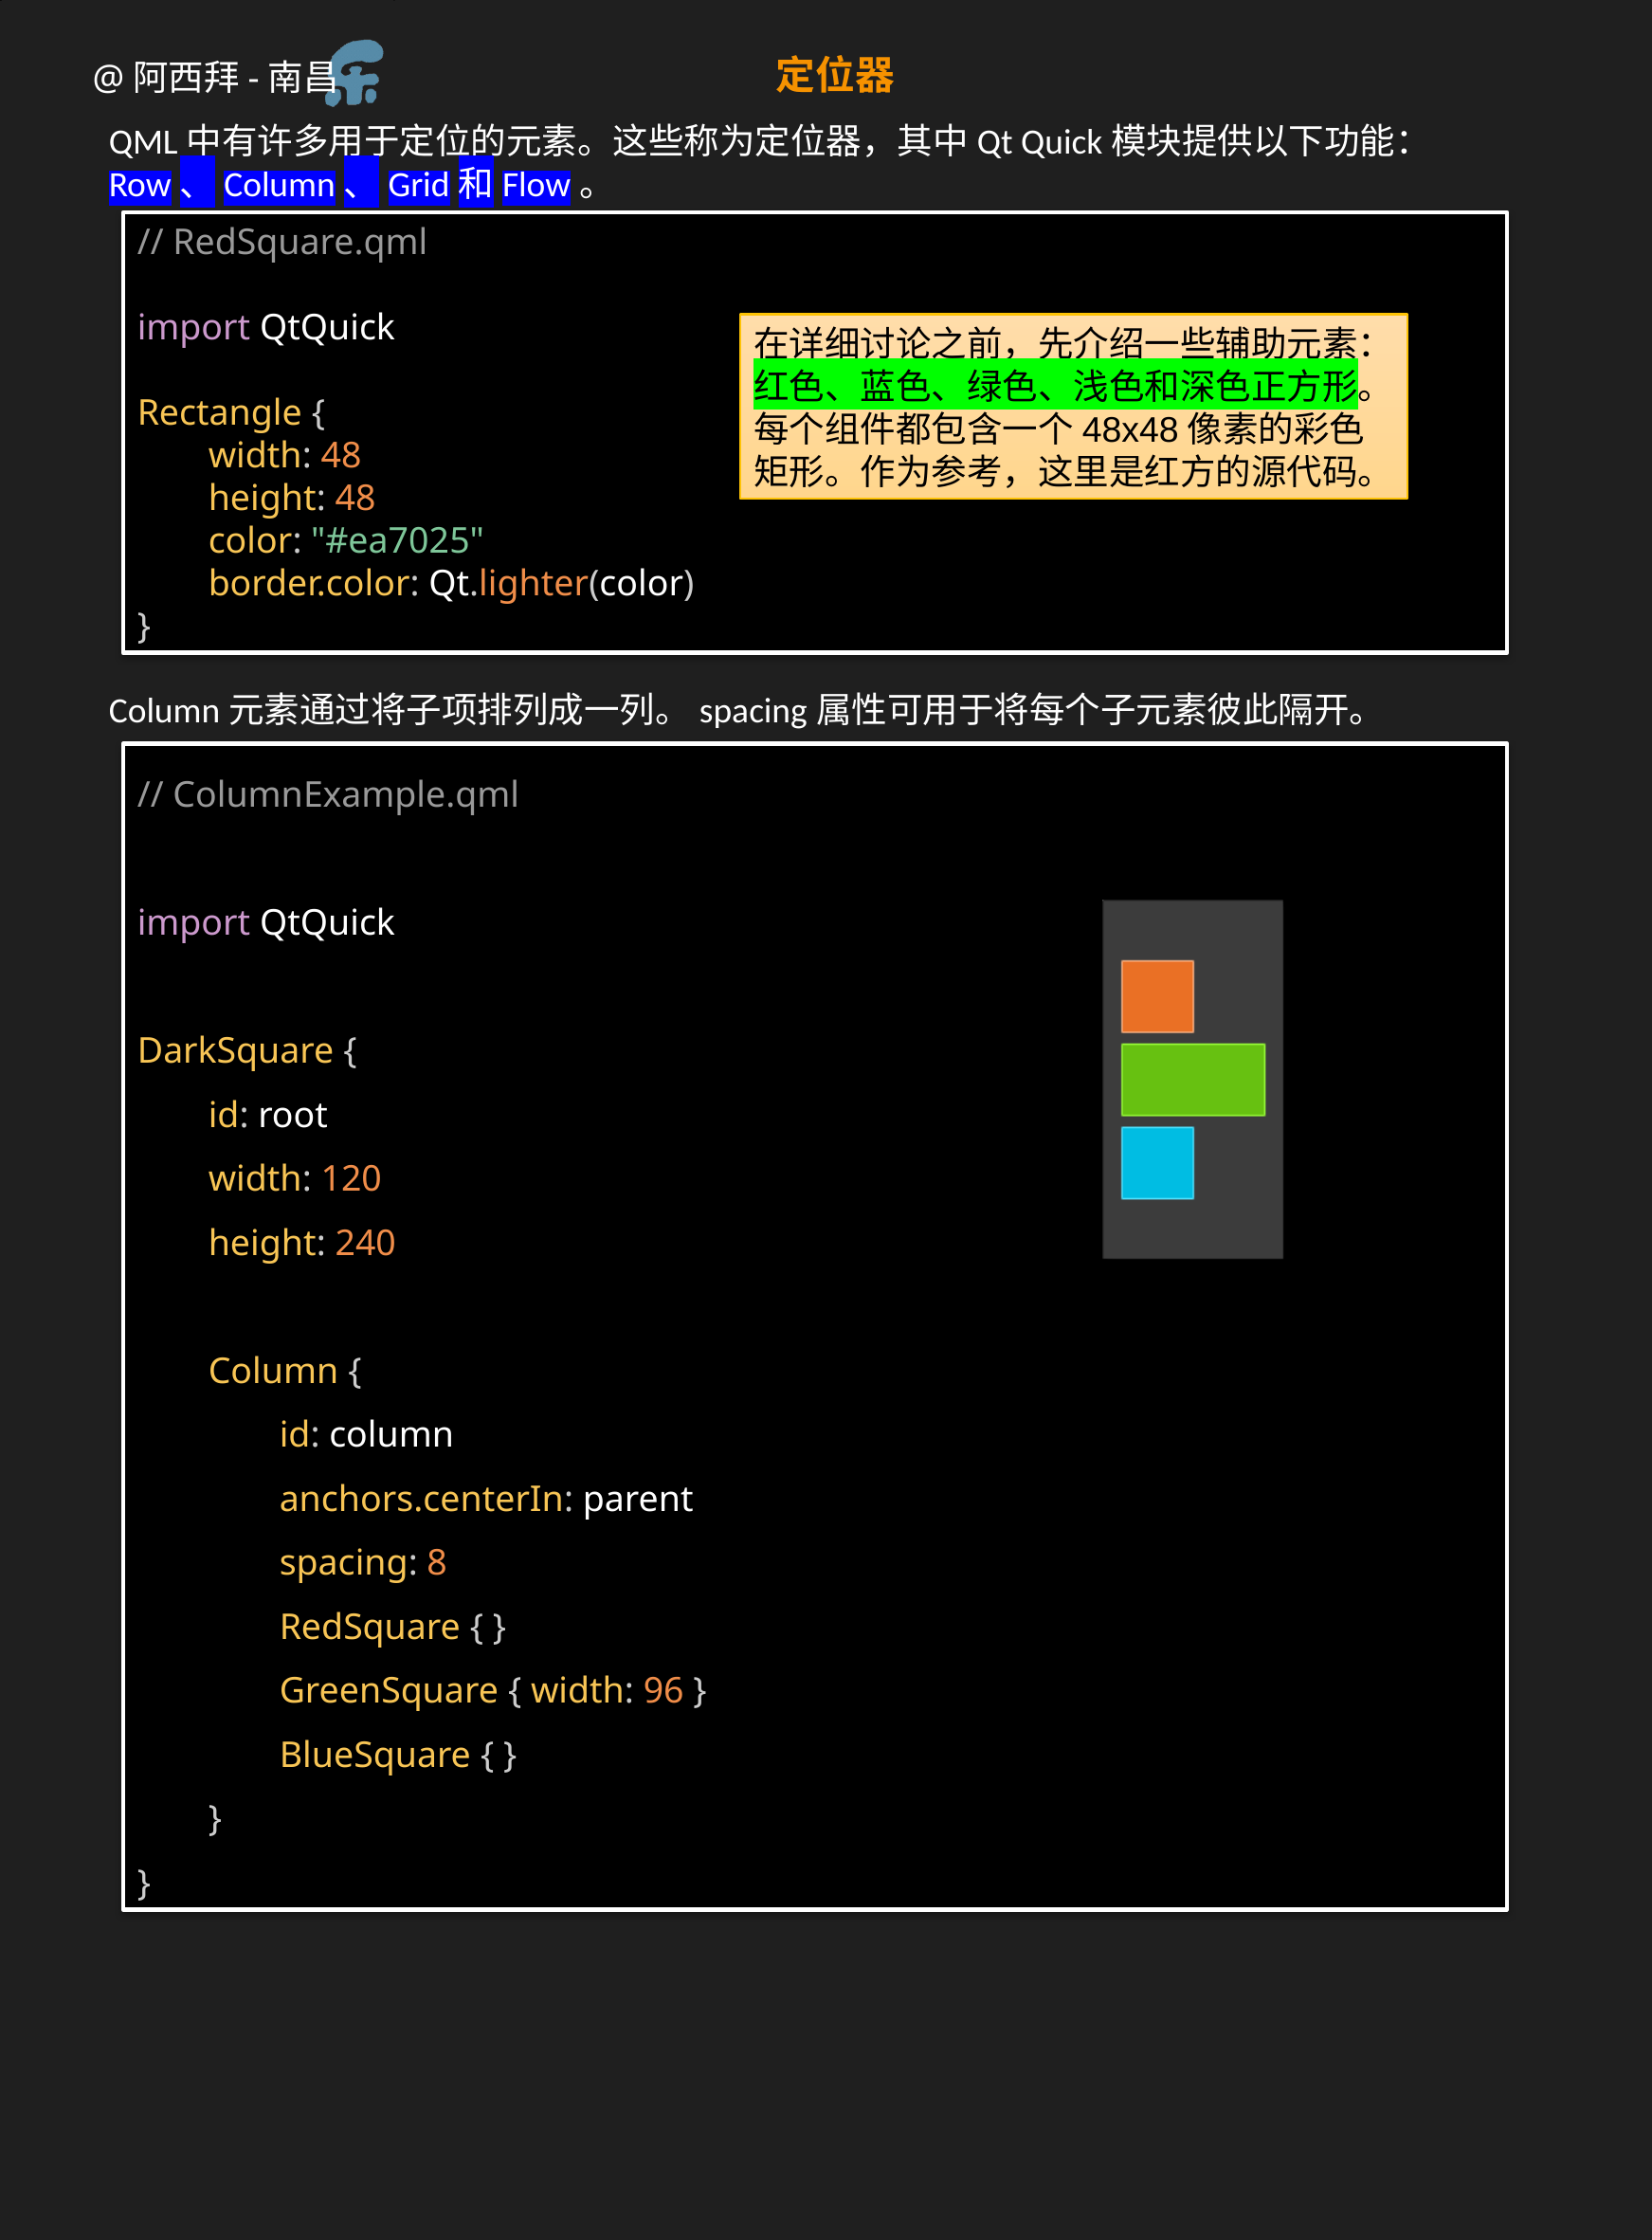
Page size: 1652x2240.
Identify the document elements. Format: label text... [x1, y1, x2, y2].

picture [0, 0, 1652, 2240]
text_box 在详细讨论之前，先介绍一些辅助元素：红色、蓝色、绿色、浅色和深色正方形。每个组件都包含一个48x48像素的彩色矩形。作为参考，这里是红方的源代码。 [739, 313, 1408, 500]
text_box QML中有许多用于定位的元素。这些称为定位器，其中Qt Quick模块提供以下功能：Row、Column、Grid和Flow。 [95, 111, 1590, 211]
text_box Column元素通过将子项排列成一列。spacing属性可用于将每个子元素彼此隔开。 [95, 680, 1590, 738]
text_box // RedSquare.qml import QtQuick Rectangle { width: 48 height: 48 color: "#ea7025" border.color: Qt.lighter(color) } [121, 210, 1509, 655]
text_box // ColumnExample.qml import QtQuick DarkSquare { id: root width: 120 height: 240 Column { id: column anchors.centerIn: parent spacing: 8 RedSquare { } GreenSquare { width: 96 } BlueSquare { } } } [121, 741, 1509, 1912]
text_box 定位器 [761, 43, 909, 105]
